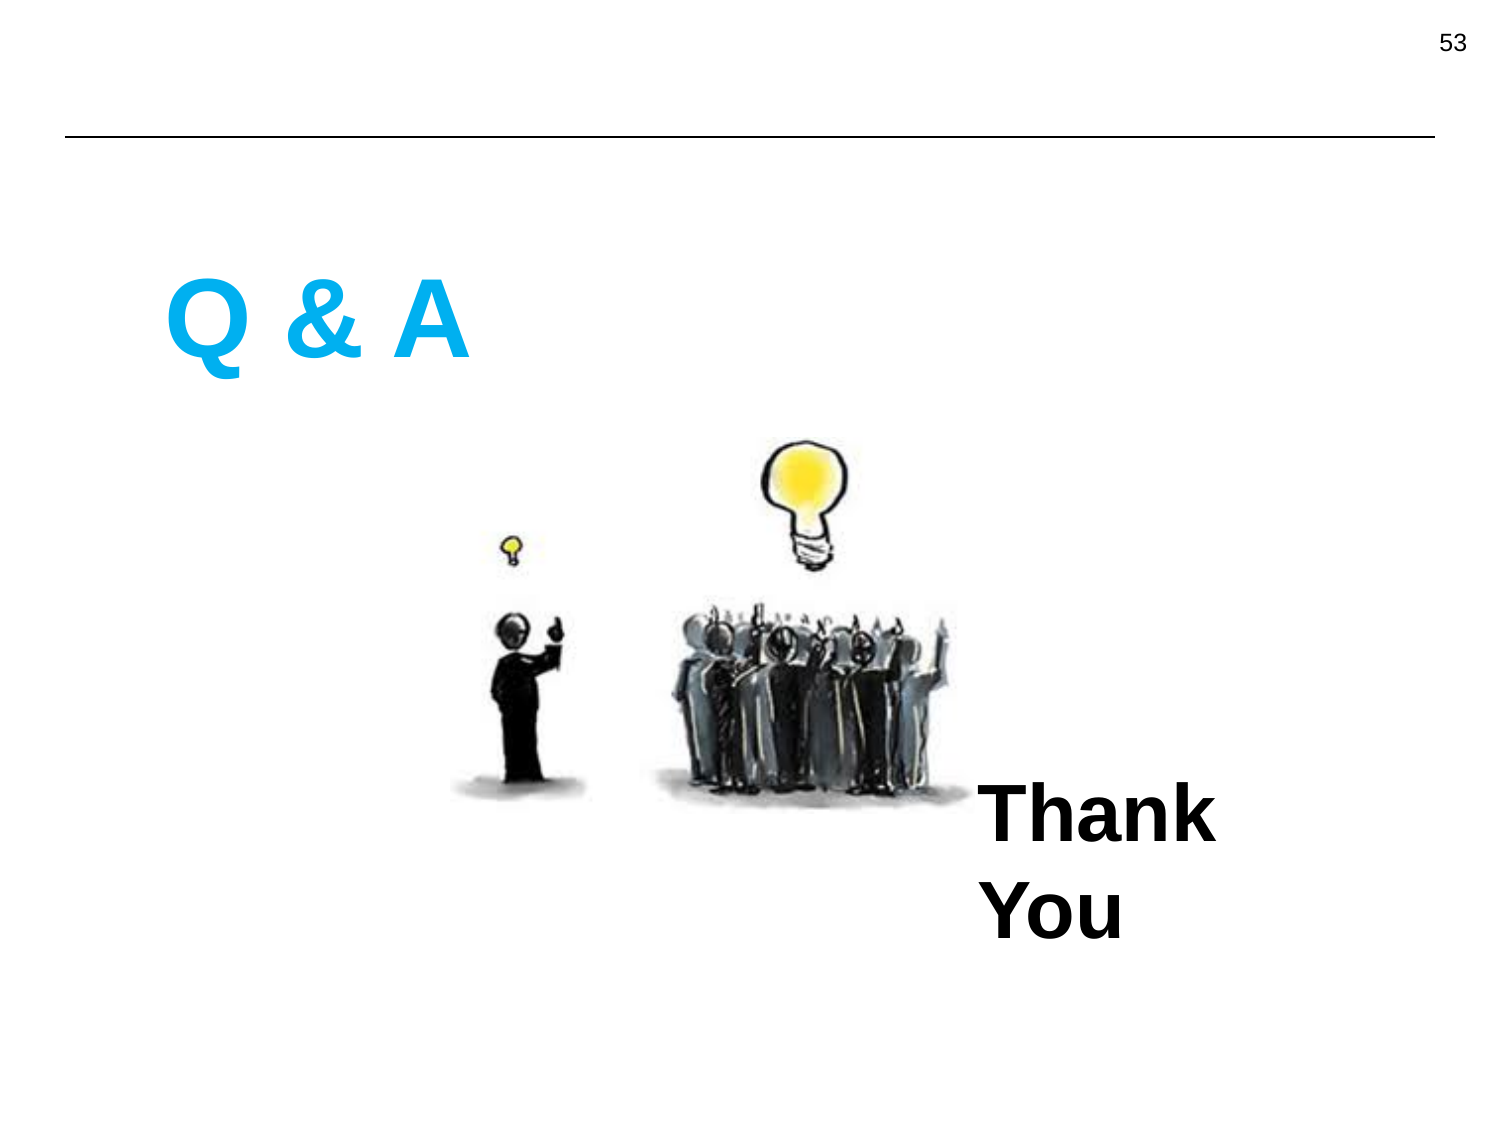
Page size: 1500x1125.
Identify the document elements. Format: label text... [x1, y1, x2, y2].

title Thank You [962, 800, 1400, 963]
picture [449, 437, 976, 814]
slide_number 53 [1131, 18, 1483, 62]
text_box Q & A [149, 237, 663, 388]
